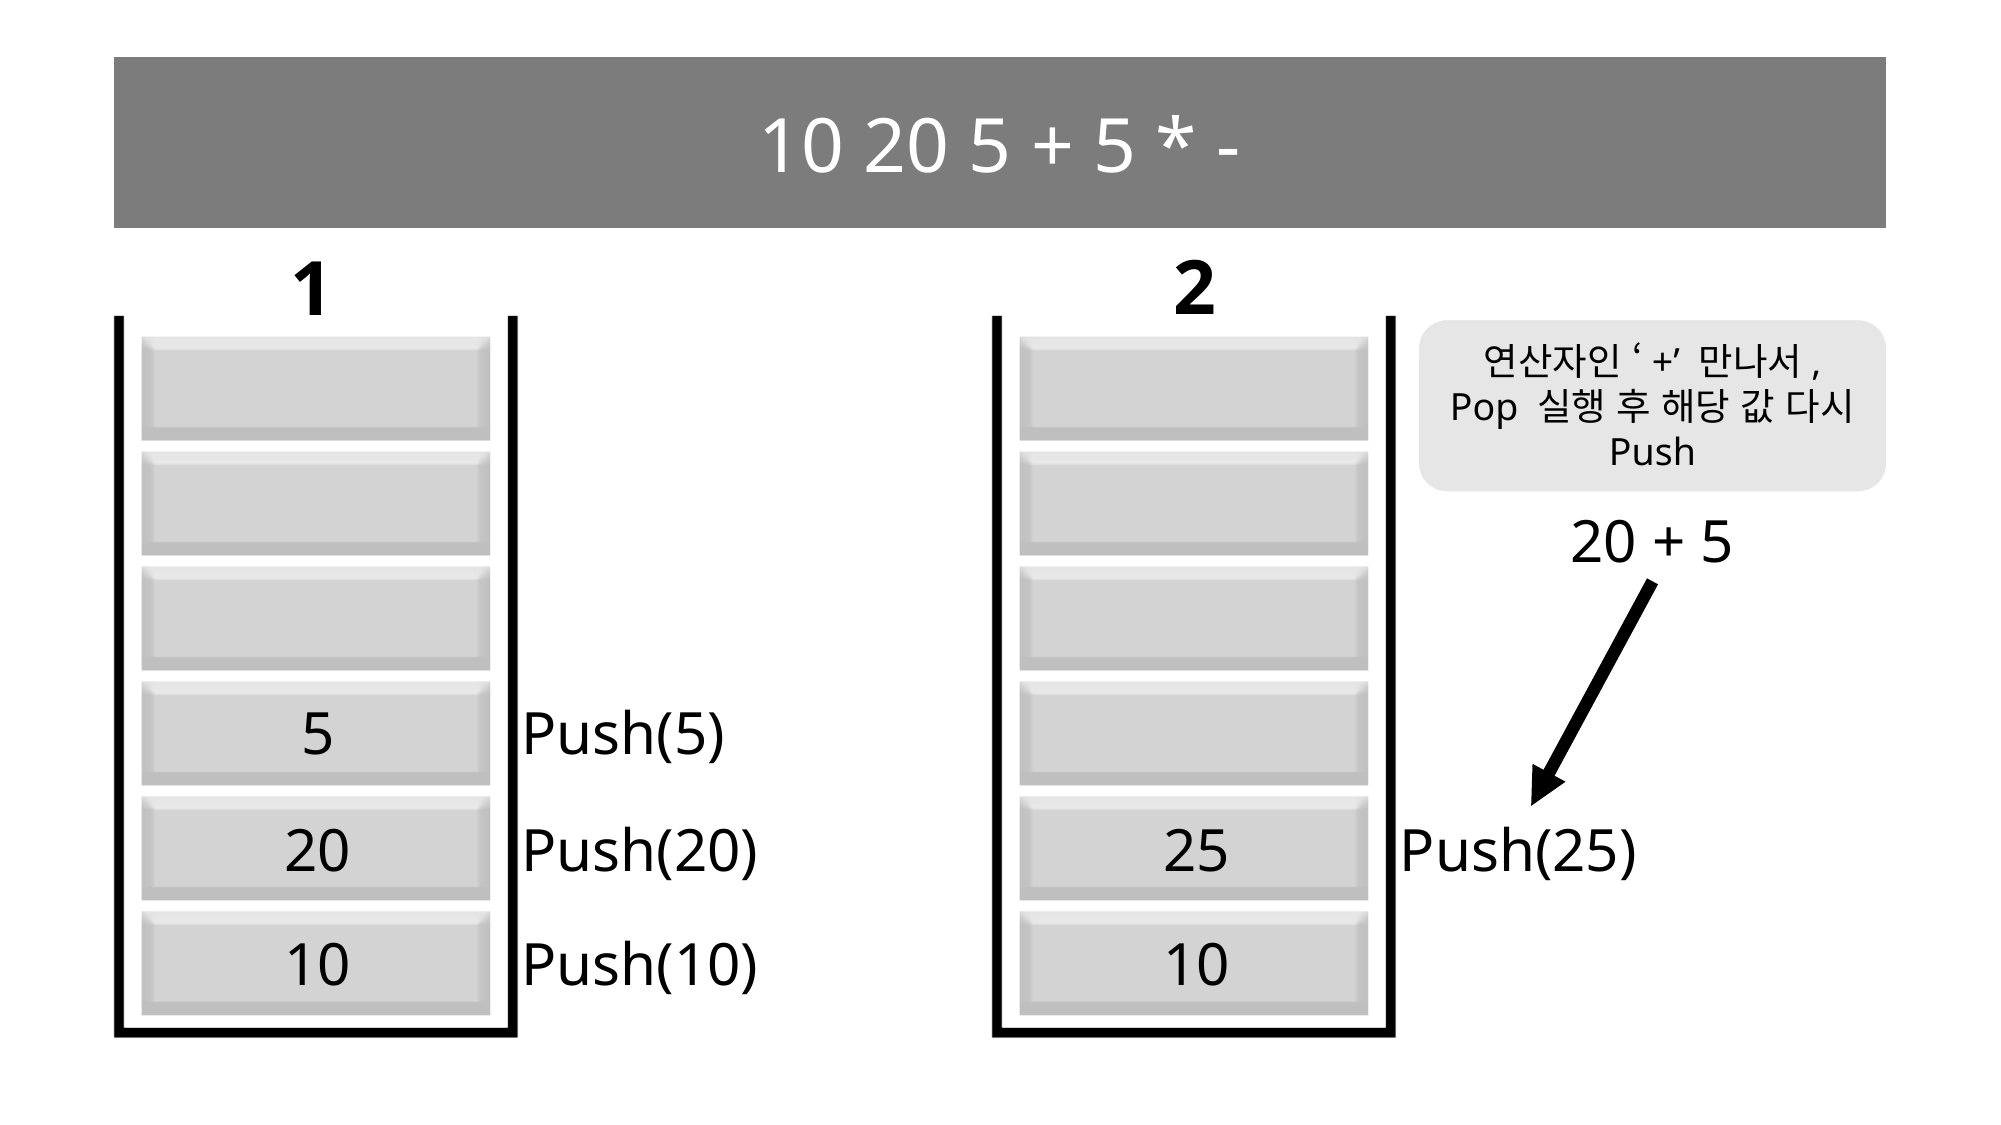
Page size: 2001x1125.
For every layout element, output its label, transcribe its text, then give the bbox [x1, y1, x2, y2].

picture [975, 292, 1417, 1052]
picture [97, 292, 539, 1052]
text_box 1 [275, 233, 351, 292]
text_box Push(20) [539, 805, 799, 891]
text_box 2 [1158, 232, 1235, 292]
text_box 연산자인 ‘+’ 만나서, Pop 실행 후 해당 값 다시 Push [1417, 318, 1889, 494]
text_box 20 + 5 [1434, 496, 1871, 582]
text_box 10 20 5 + 5 * - [112, 55, 1888, 230]
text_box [1531, 582, 1653, 806]
text_box Push(5) [539, 688, 799, 774]
text_box Push(25) [1417, 805, 1678, 891]
text_box Push(10) [539, 920, 799, 1005]
